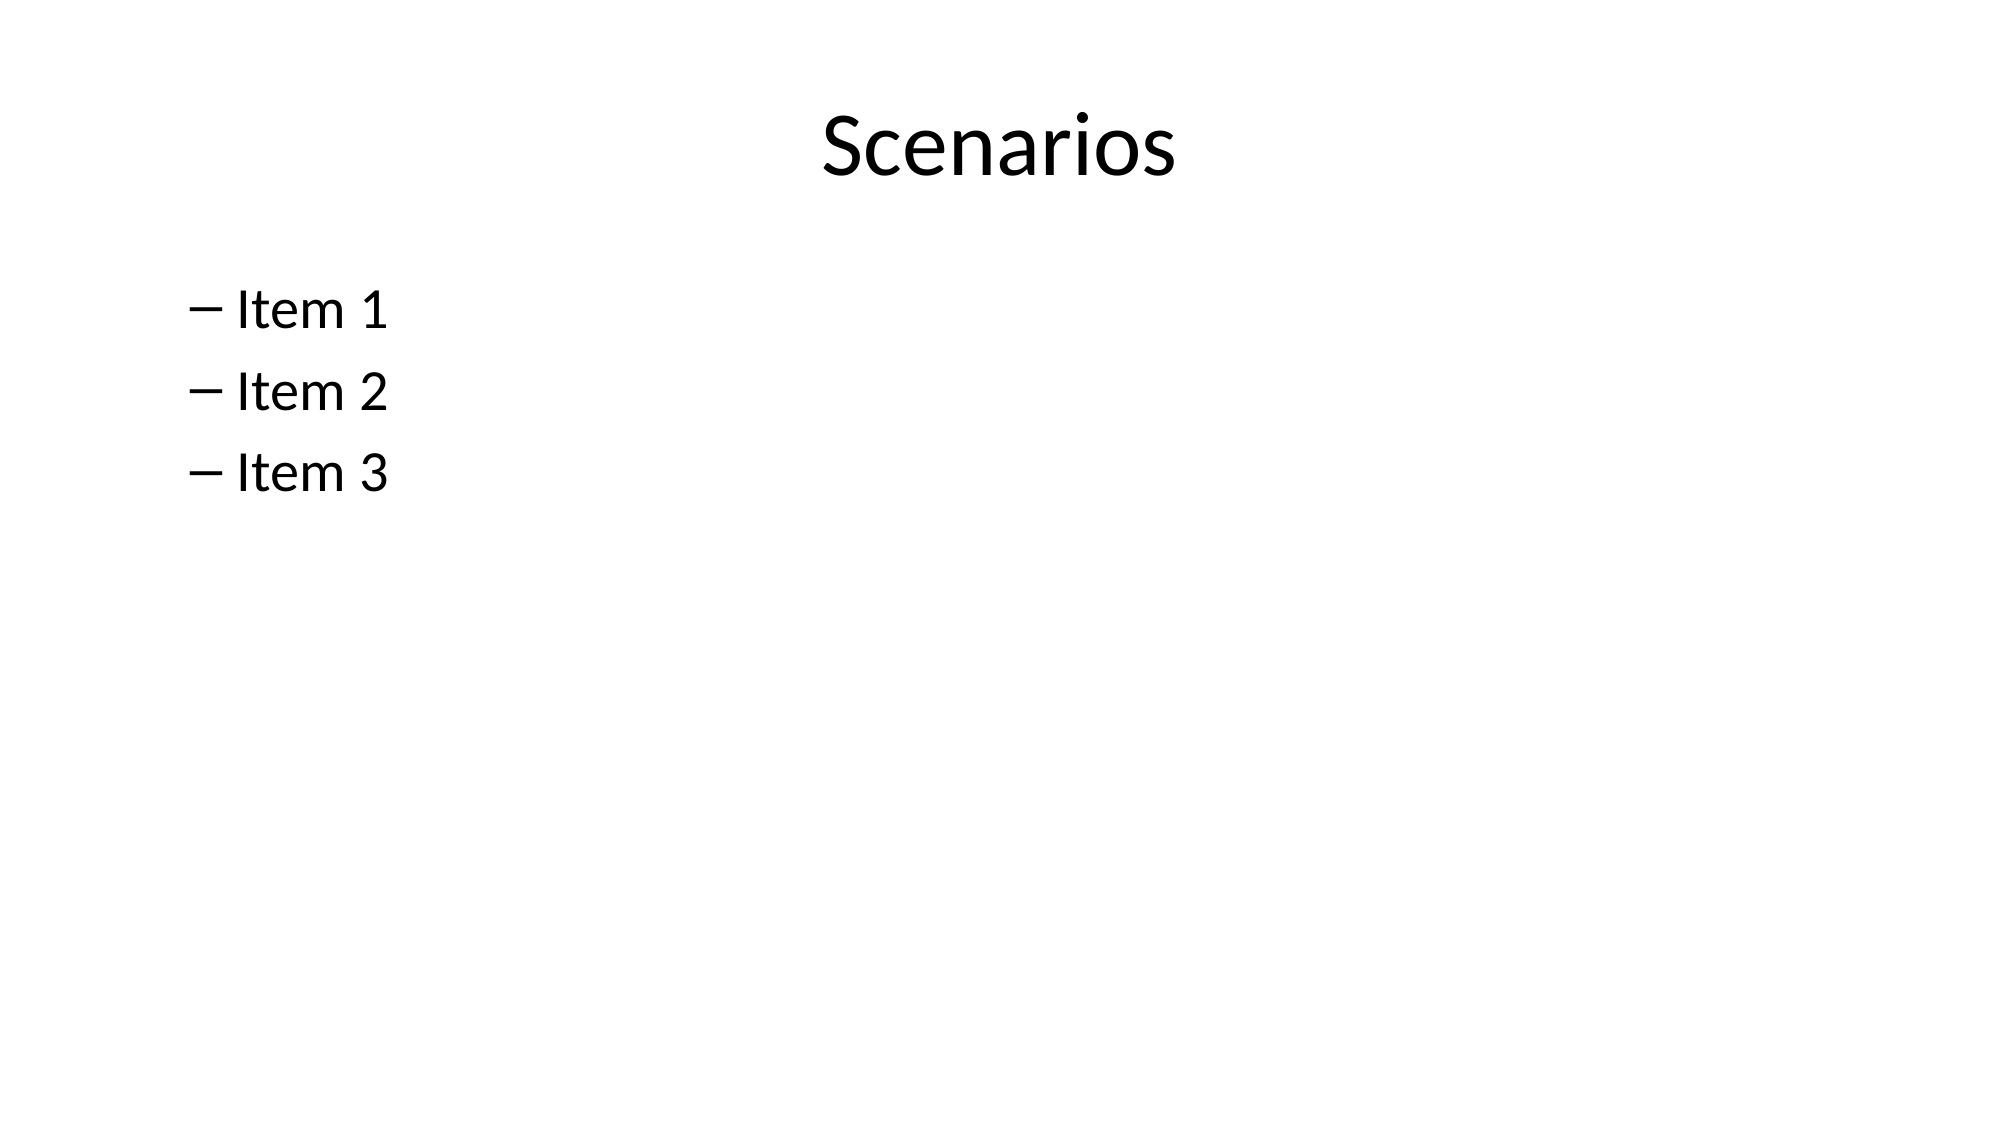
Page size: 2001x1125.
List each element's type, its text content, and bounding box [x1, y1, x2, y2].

list Item 1 Item 2 Item 3 [99, 262, 1900, 1005]
title Scenarios [99, 45, 1900, 233]
